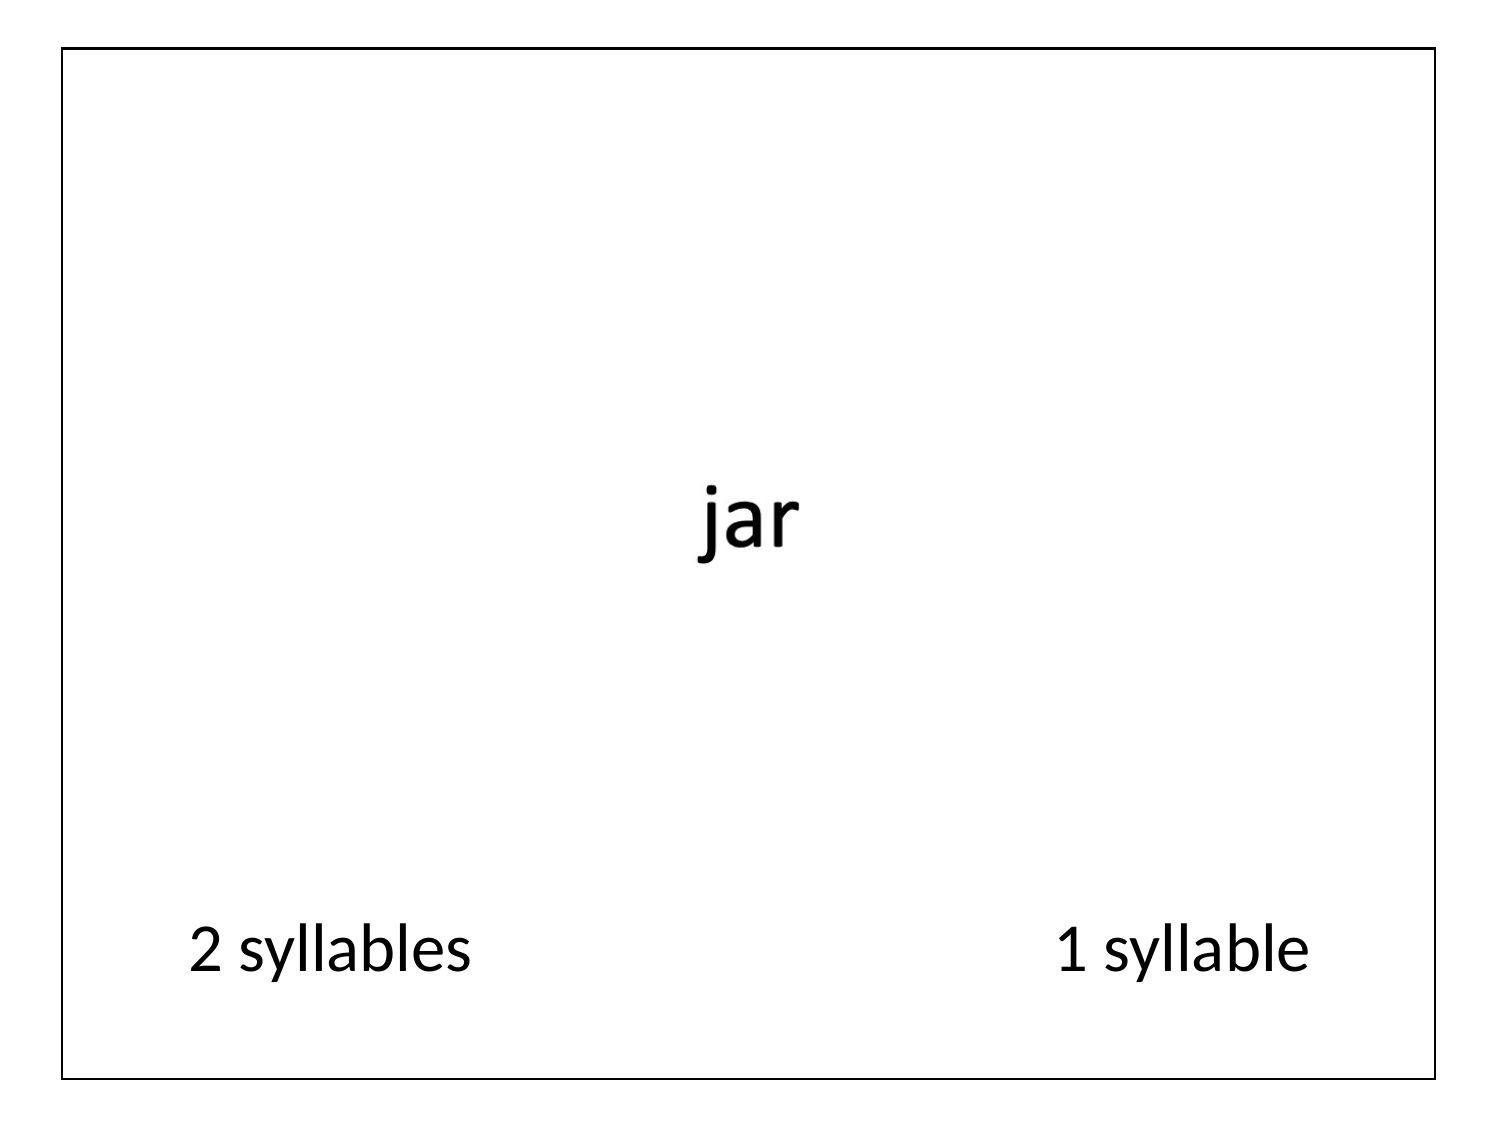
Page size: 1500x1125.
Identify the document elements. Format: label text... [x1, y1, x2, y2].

text_box [61, 47, 1436, 1080]
picture [529, 294, 971, 737]
text_box 1 syllable [1038, 895, 1327, 993]
text_box 2 syllables [173, 895, 488, 993]
